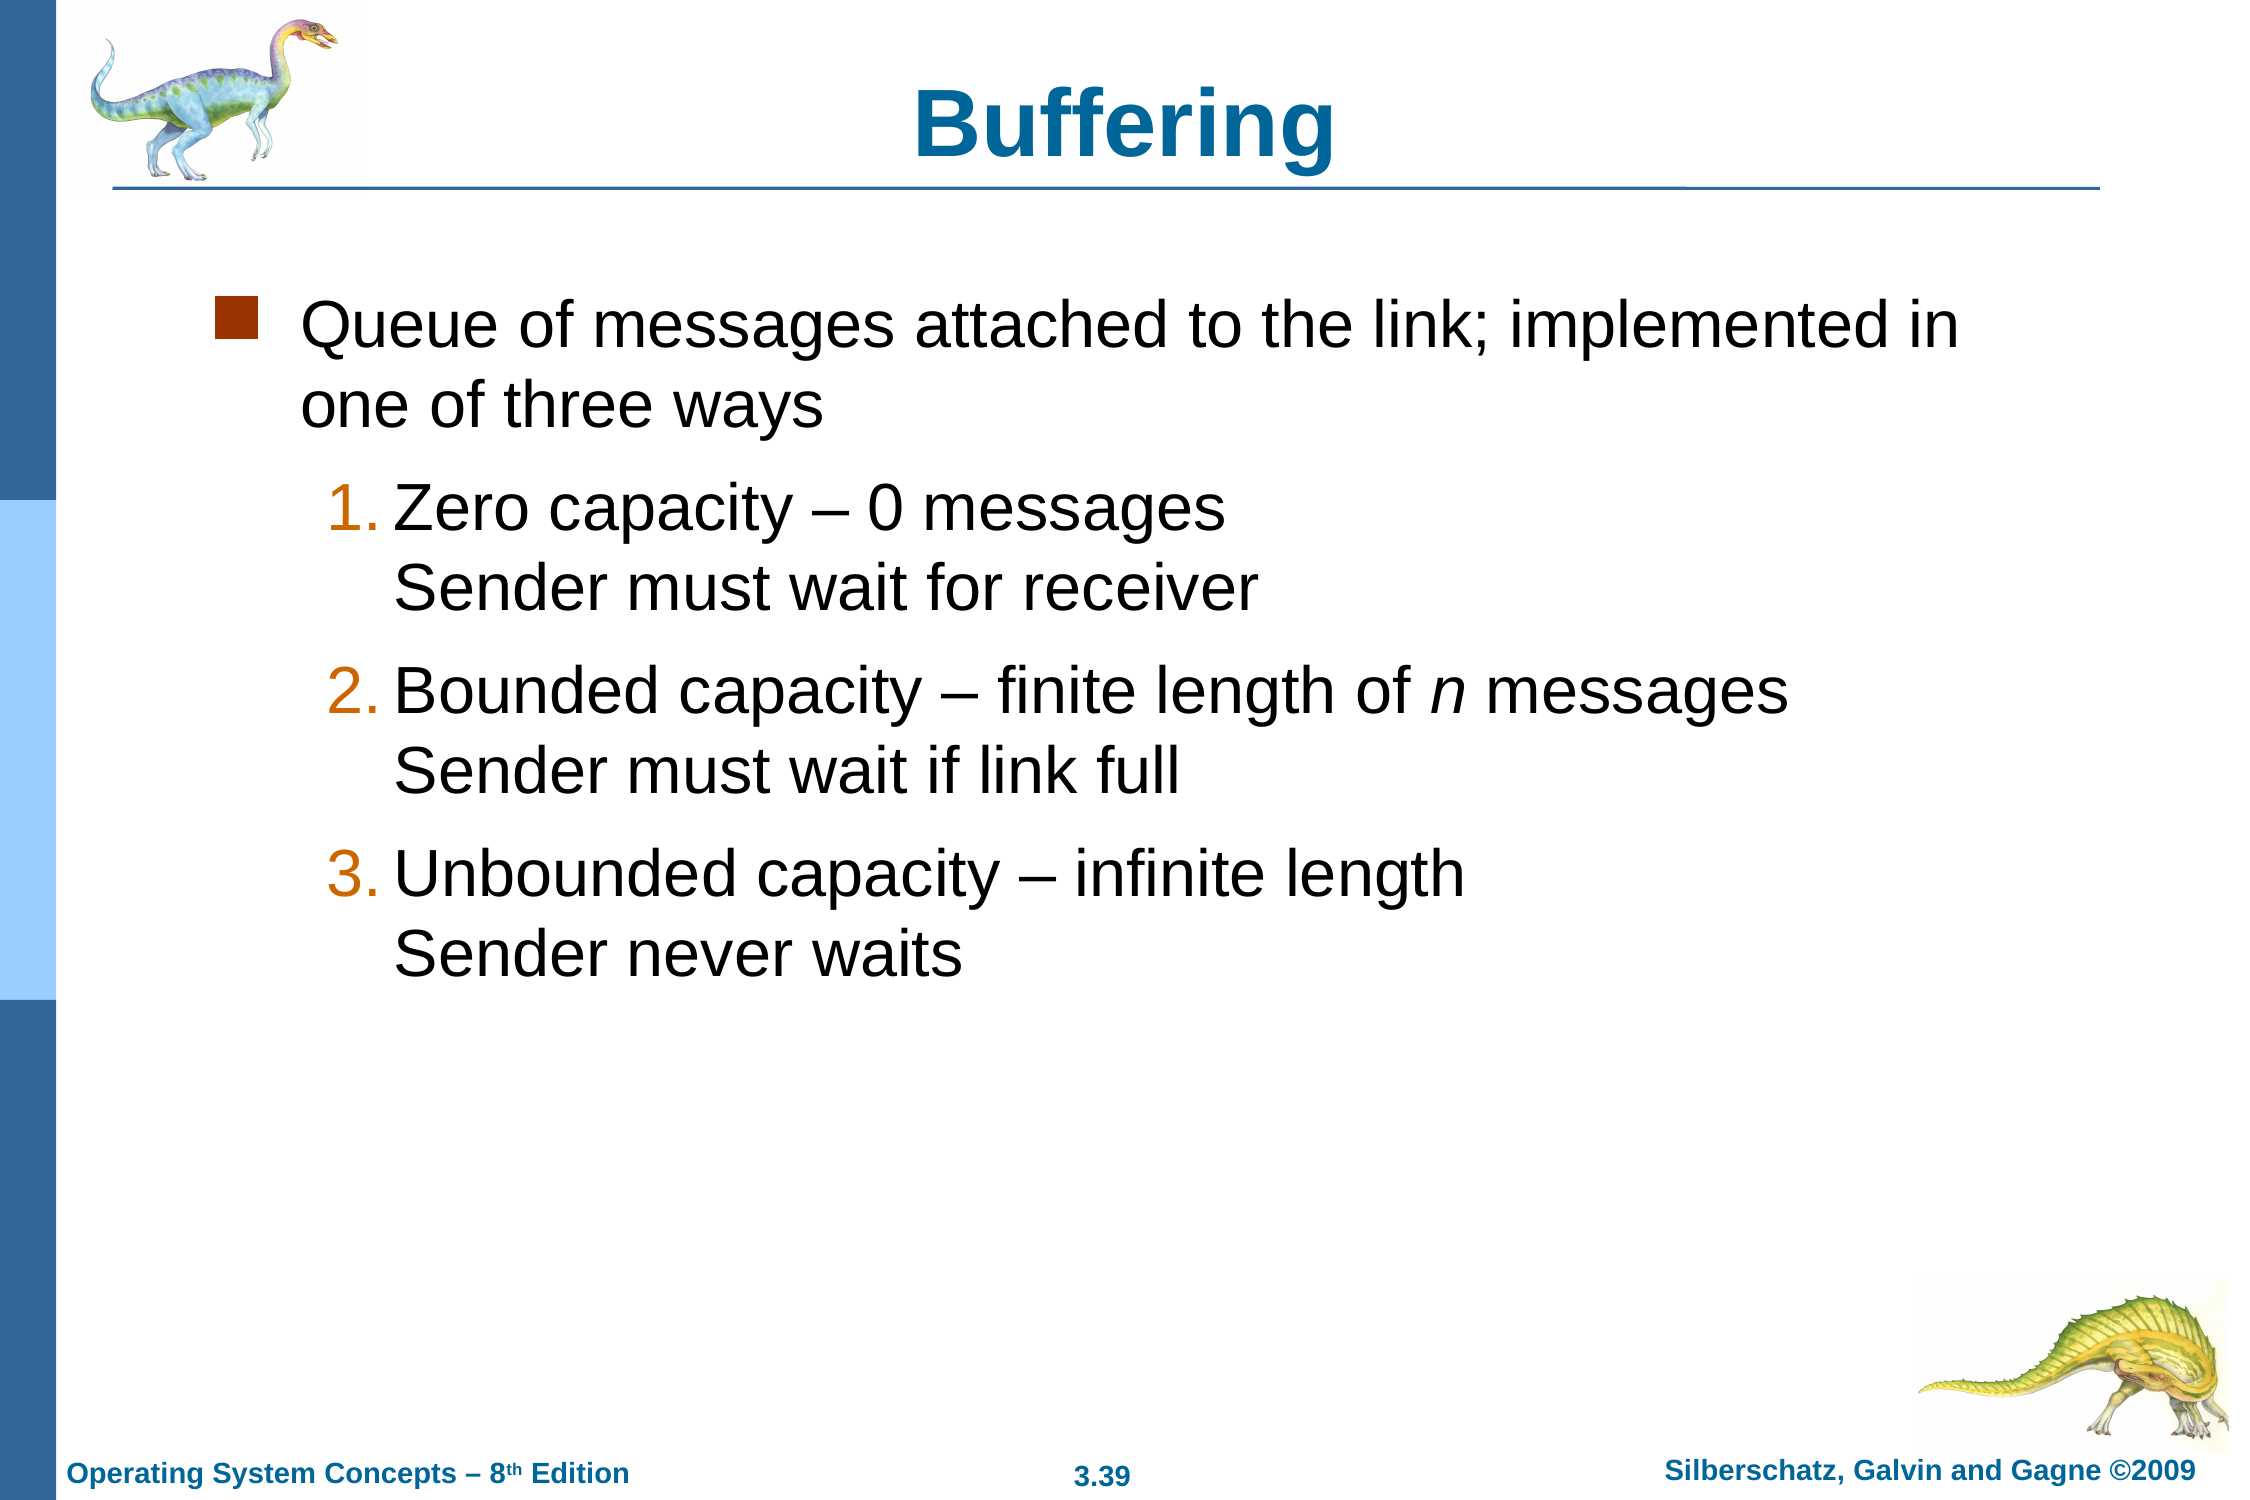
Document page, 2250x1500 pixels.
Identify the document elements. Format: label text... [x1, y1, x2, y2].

list Queue of messages attached to the link; implemented in one of three ways 1. Zero capacity – 0 messages Sender must wait for receiver 2. Bounded capacity – finite length of n messages Sender must wait if link full 3. Unbounded capacity – infinite length Sender never waits [198, 269, 2051, 1261]
picture [1913, 1279, 2229, 1453]
picture [70, 0, 365, 199]
title Buffering [112, 60, 2138, 187]
